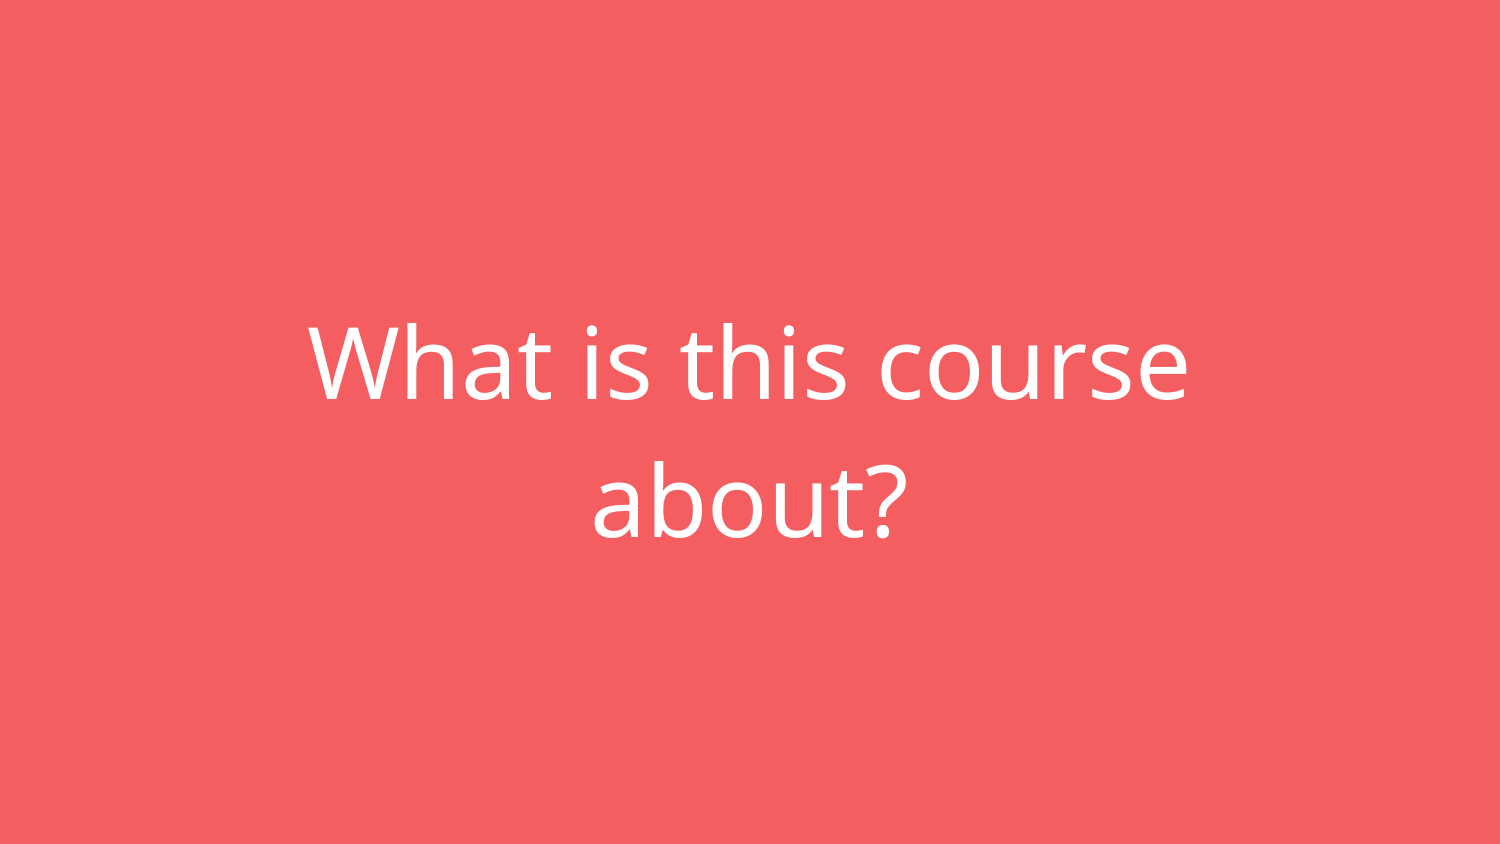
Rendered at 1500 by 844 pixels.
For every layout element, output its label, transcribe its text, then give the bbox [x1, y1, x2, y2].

list What is this course about? [236, 266, 1264, 577]
